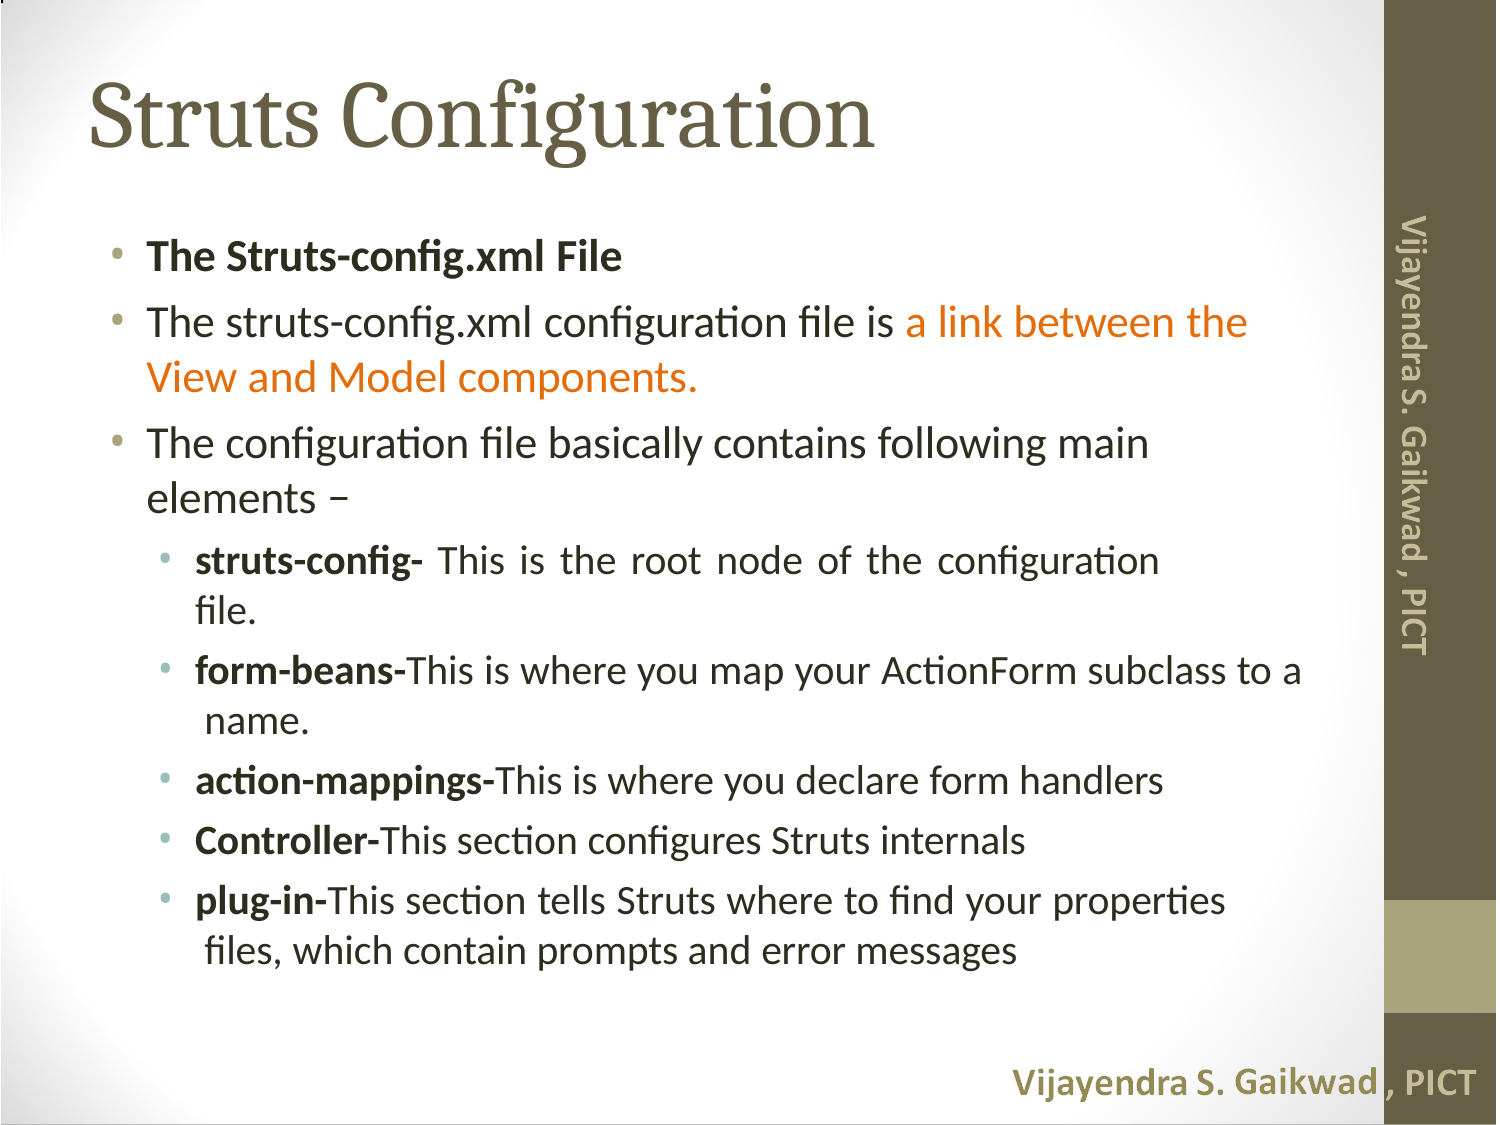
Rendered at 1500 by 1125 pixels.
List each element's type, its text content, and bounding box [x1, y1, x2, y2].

picture [0, 0, 1500, 1125]
text_box The Struts-config.xml File The struts-config.xml configuration file is a link between the View and Model components. The configuration file basically contains following main elements − struts-config- This is the root node of the configuration file. form-beans-This is where you map your ActionForm subclass to a name. action-mappings-This is where you declare form handlers Controller-This section configures Struts internals plug-in-This section tells Struts where to find your properties files, which contain prompts and error messages [106, 212, 1304, 973]
title Struts Configuration [87, 50, 883, 240]
